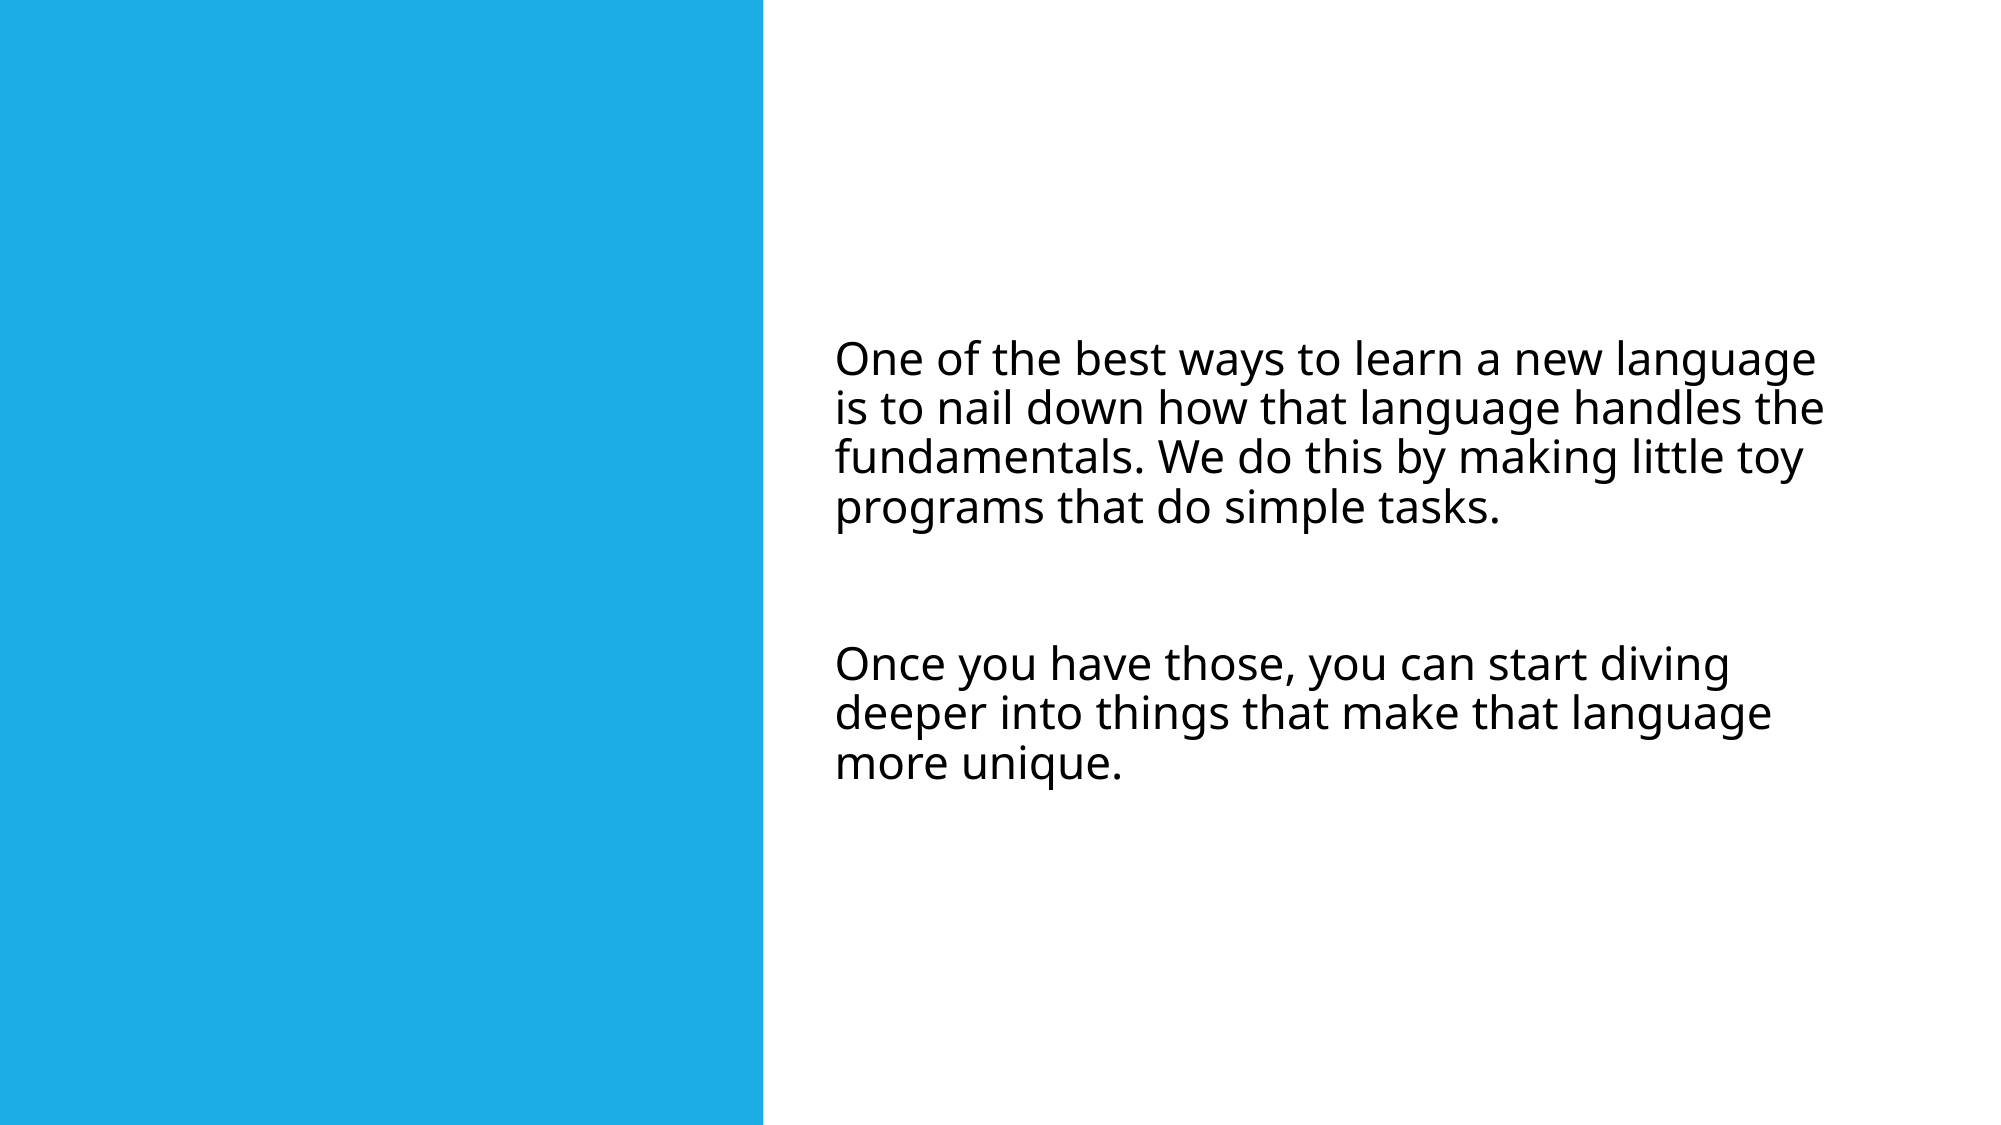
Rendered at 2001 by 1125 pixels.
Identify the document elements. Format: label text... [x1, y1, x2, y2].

text_box [765, 0, 2000, 1125]
list One of the best ways to learn a new language is to nail down how that language handles the fundamentals. We do this by making little toy programs that do simple tasks. Once you have those, you can start diving deeper into things that make that language more unique. [812, 131, 1847, 993]
text_box [0, 0, 765, 1125]
